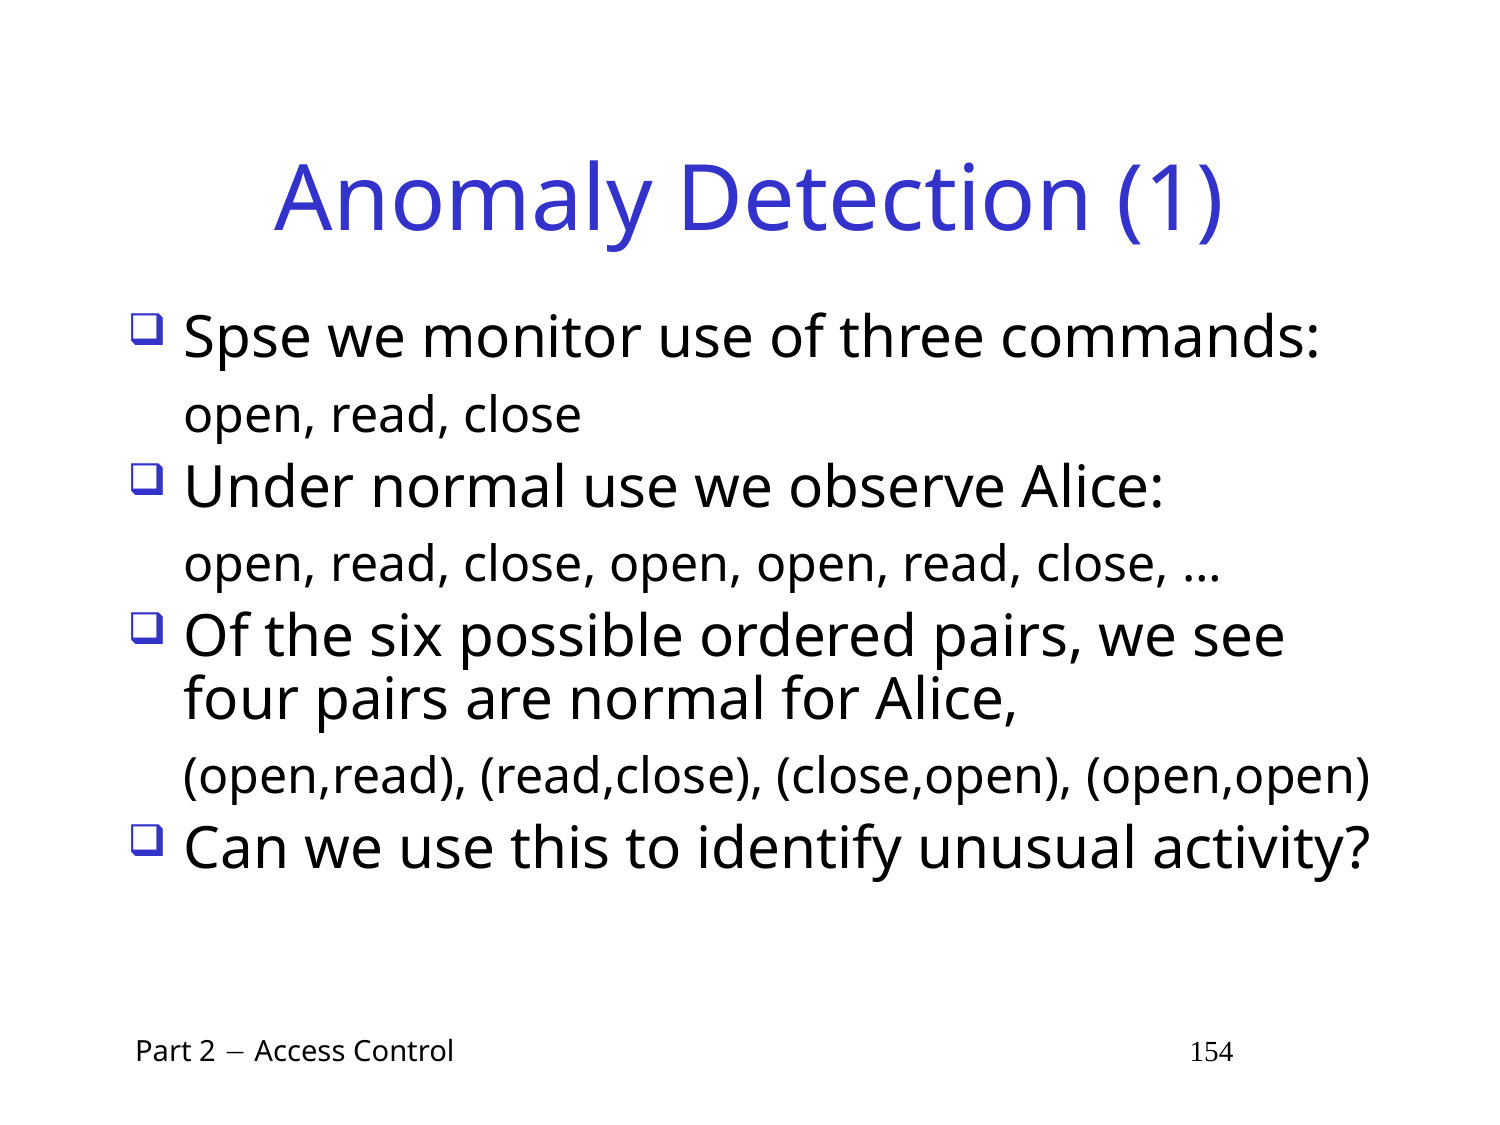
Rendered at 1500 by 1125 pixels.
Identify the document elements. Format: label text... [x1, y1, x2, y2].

list Spse we monitor use of three commands: open, read, close Under normal use we observe Alice: open, read, close, open, open, read, close, … Of the six possible ordered pairs, we see four pairs are normal for Alice, (open,read), (read,close), (close,open), (open,open) Can we use this to identify unusual activity? [112, 299, 1426, 1013]
footer Part 2  Access Control 154 [112, 1024, 1401, 1101]
title Anomaly Detection (1) [99, 99, 1401, 288]
